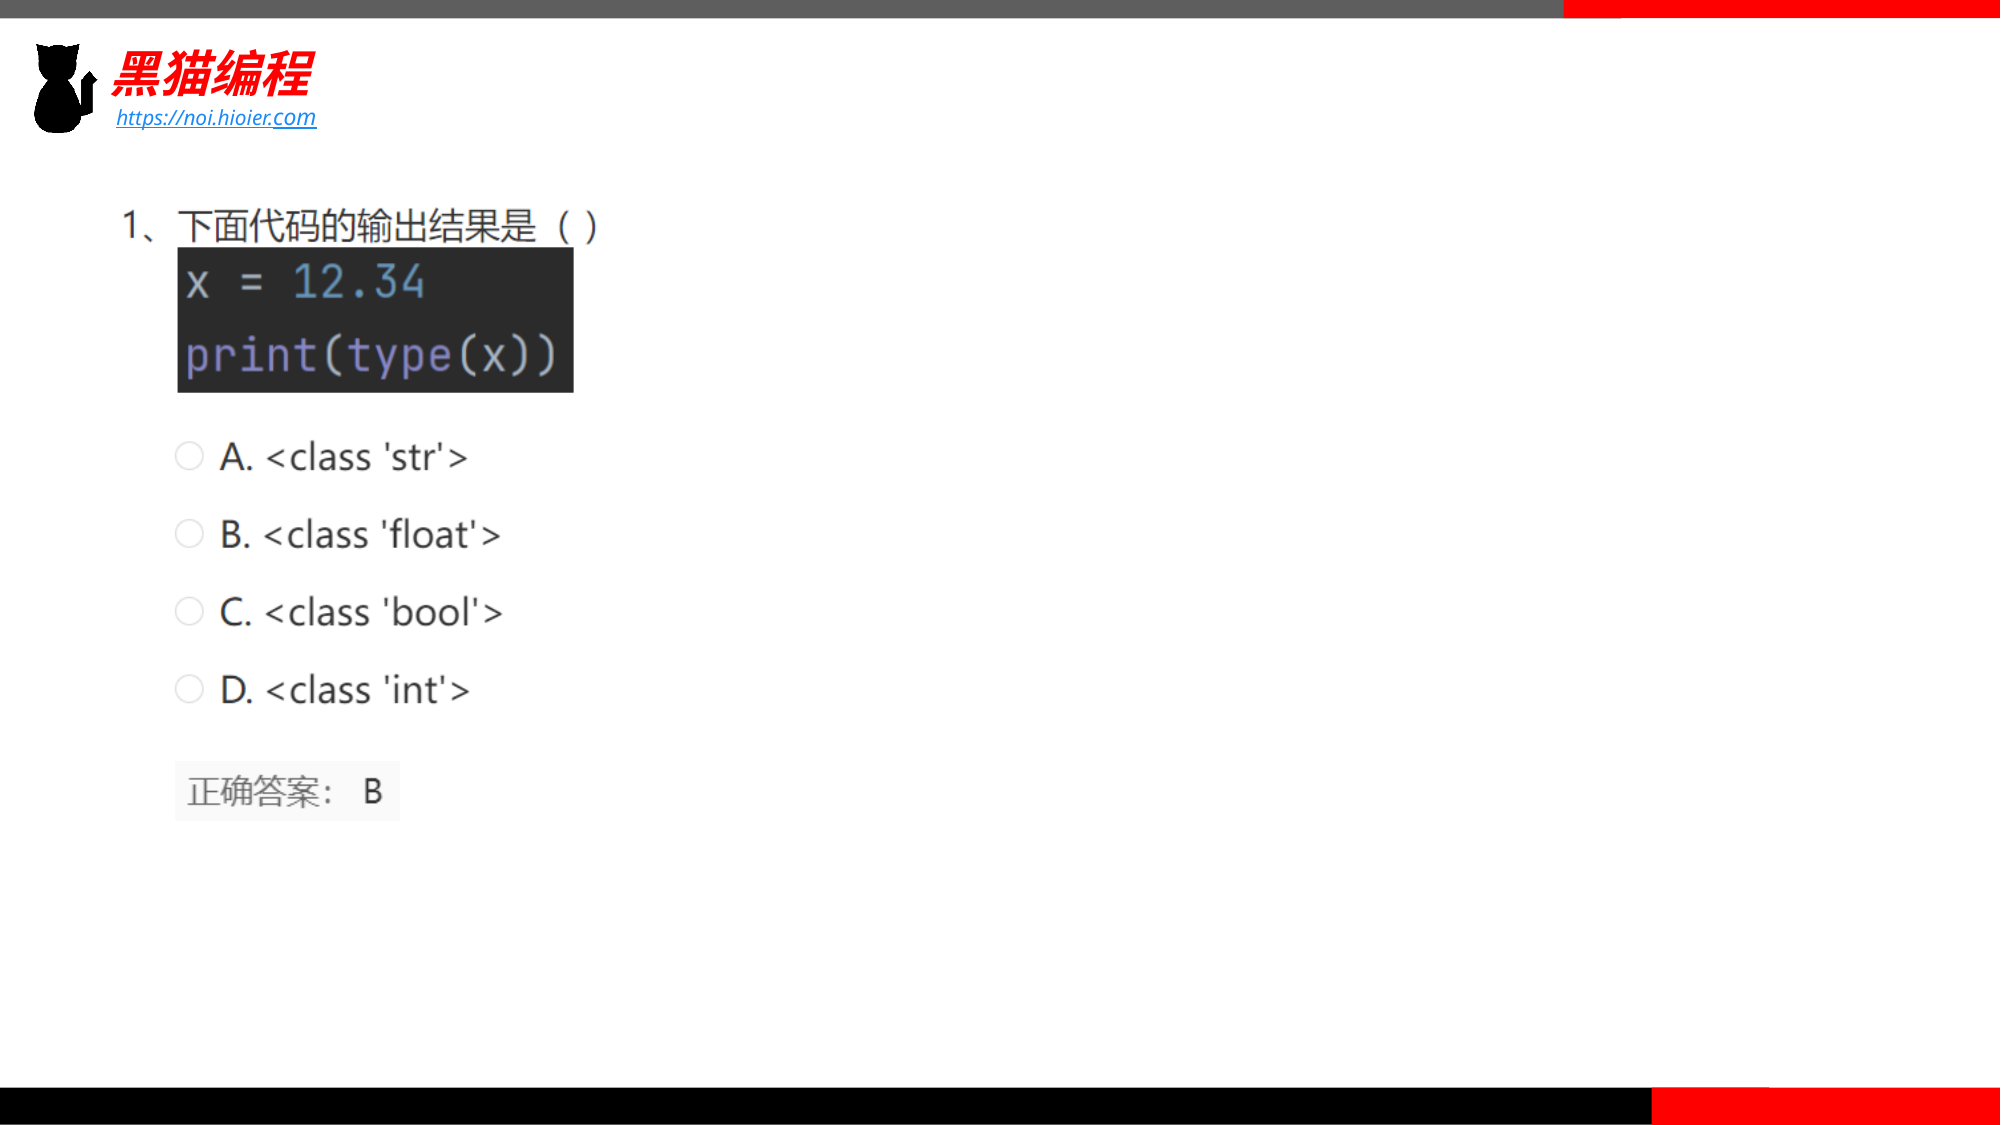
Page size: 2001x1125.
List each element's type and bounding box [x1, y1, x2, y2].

picture [21, 44, 110, 133]
picture [175, 761, 400, 821]
picture [106, 182, 966, 736]
